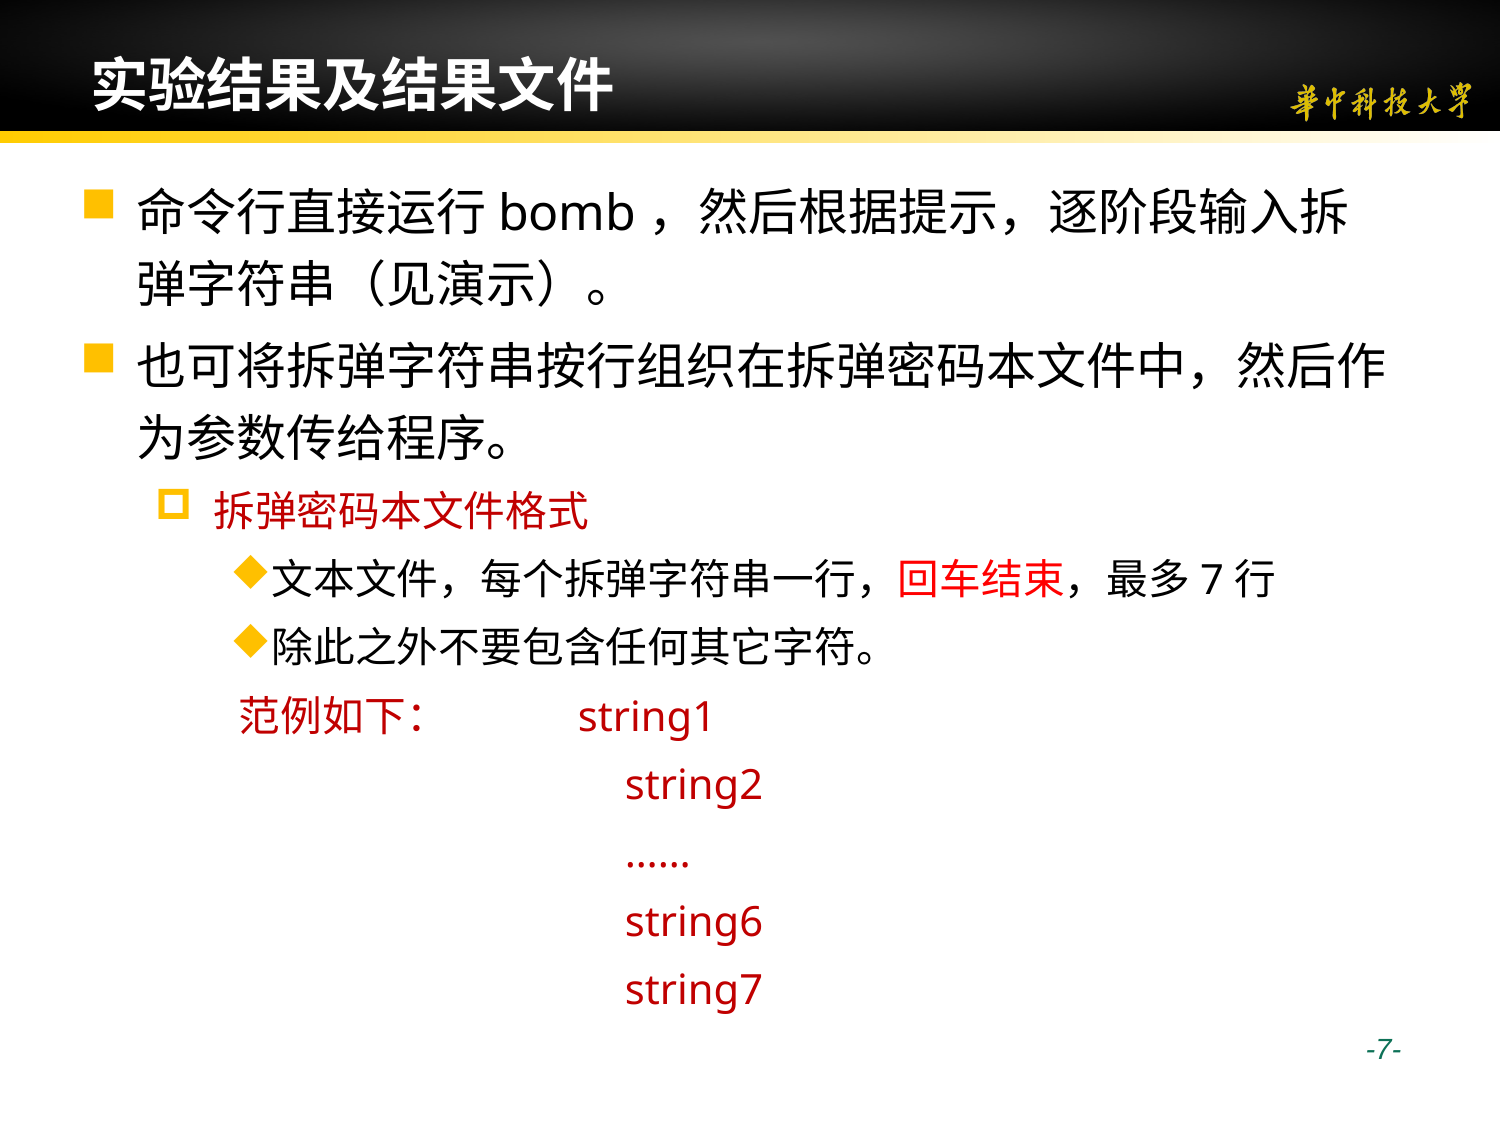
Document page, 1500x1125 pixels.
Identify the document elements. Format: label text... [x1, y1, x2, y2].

slide_number -7- [1257, 1023, 1425, 1102]
picture [0, 0, 1500, 131]
list 命令行直接运行bomb，然后根据提示，逐阶段输入拆弹字符串（见演示）。 也可将拆弹字符串按行组织在拆弹密码本文件中，然后作为参数传给程序。 拆弹密码本文件格式 文本文件，每个拆弹字符串一行，回车结束，最多7行 除此之外不要包含任何其它字符。 范例如下： string1 string2 …… string6 string7 [64, 160, 1414, 988]
title 实验结果及结果文件 [74, 34, 1426, 131]
